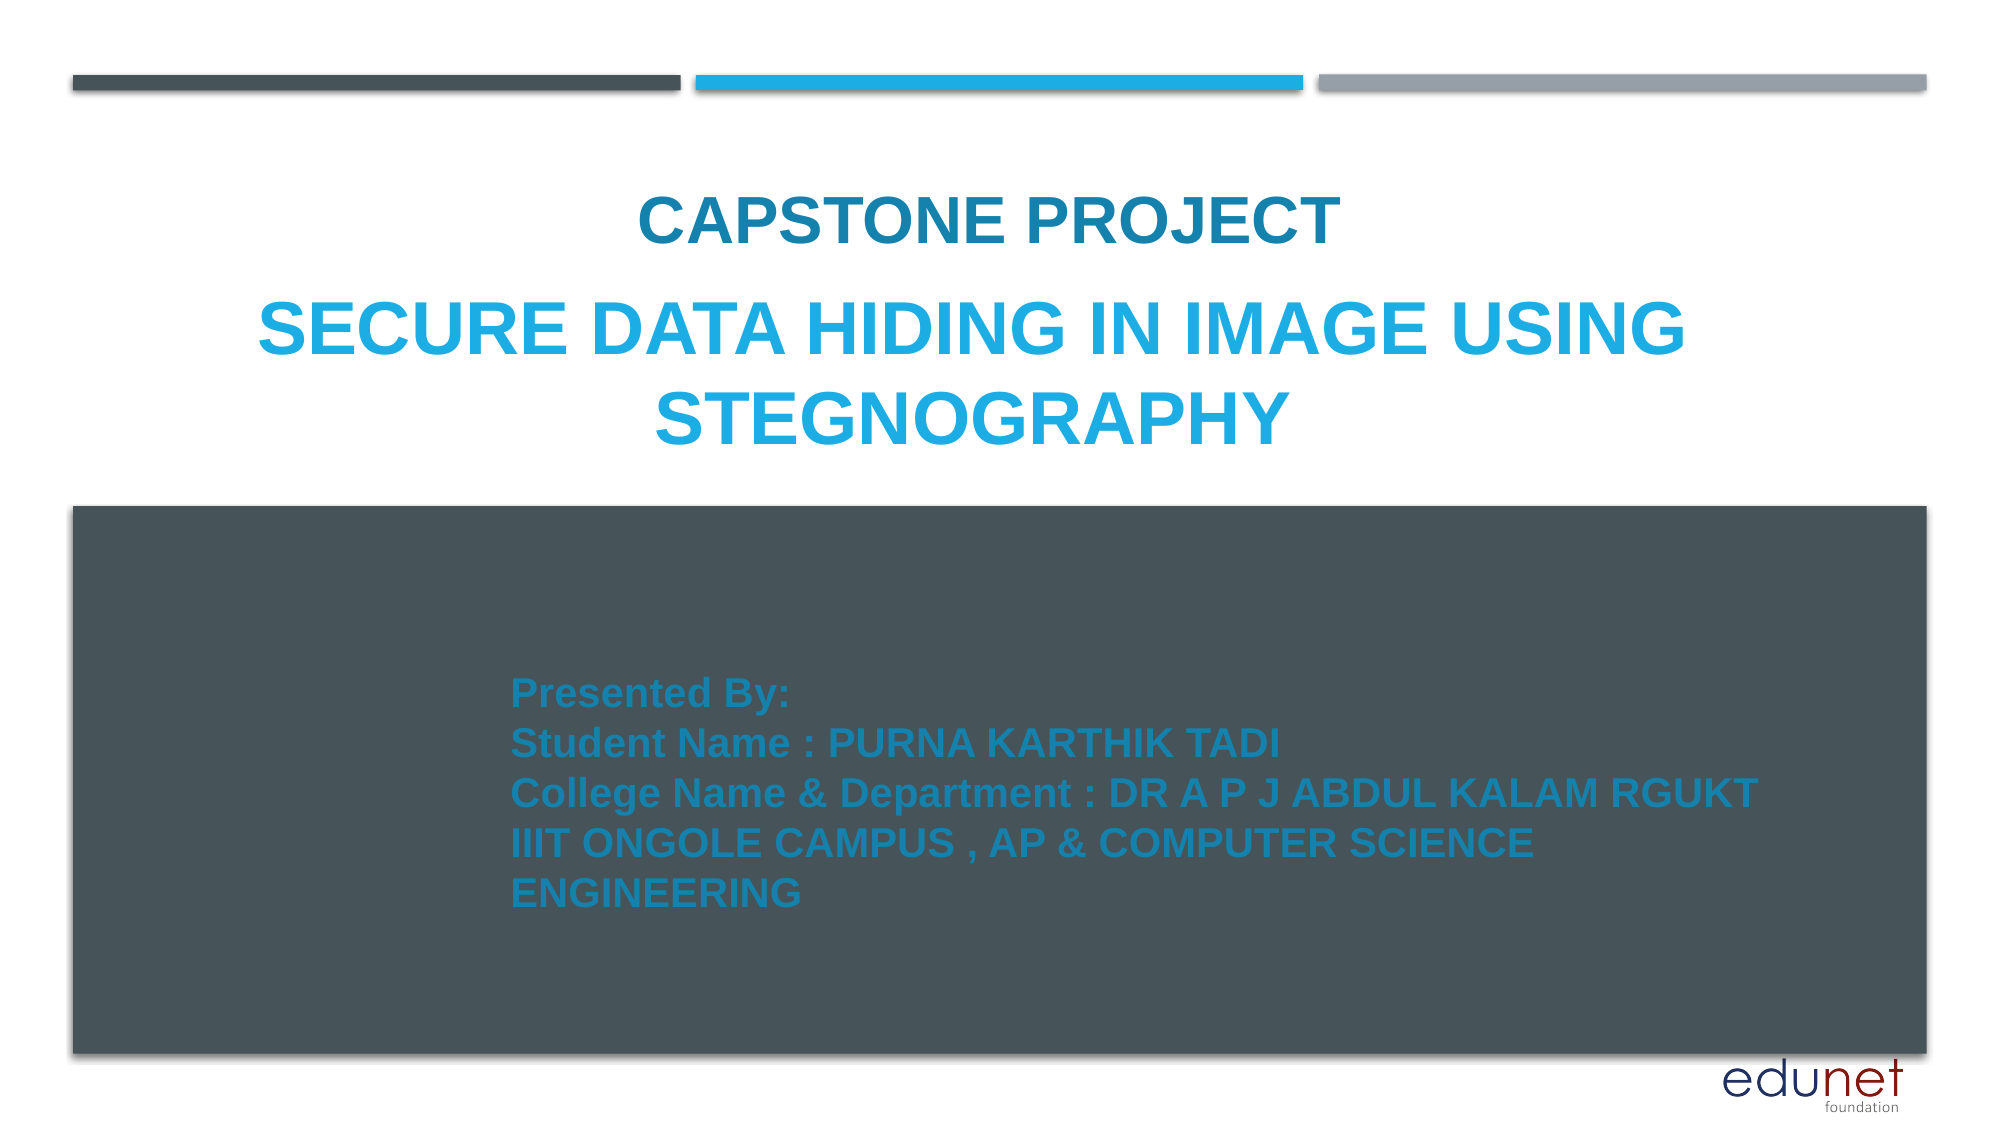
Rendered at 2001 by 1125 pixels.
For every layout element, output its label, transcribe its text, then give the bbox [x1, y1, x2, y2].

text_box CAPSTONE PROJECT [0, 169, 2000, 265]
picture [1719, 1056, 1905, 1116]
title secure data hiding in image using stegnography [222, 298, 1723, 460]
text_box Presented By: Student Name : PURNA KARTHIK TADI College Name & Department : DR A P J ABDUL KALAM RGUKT IIIT ONGOLE CAMPUS , AP & COMPUTER SCIENCE ENGINEERING [495, 658, 1805, 974]
